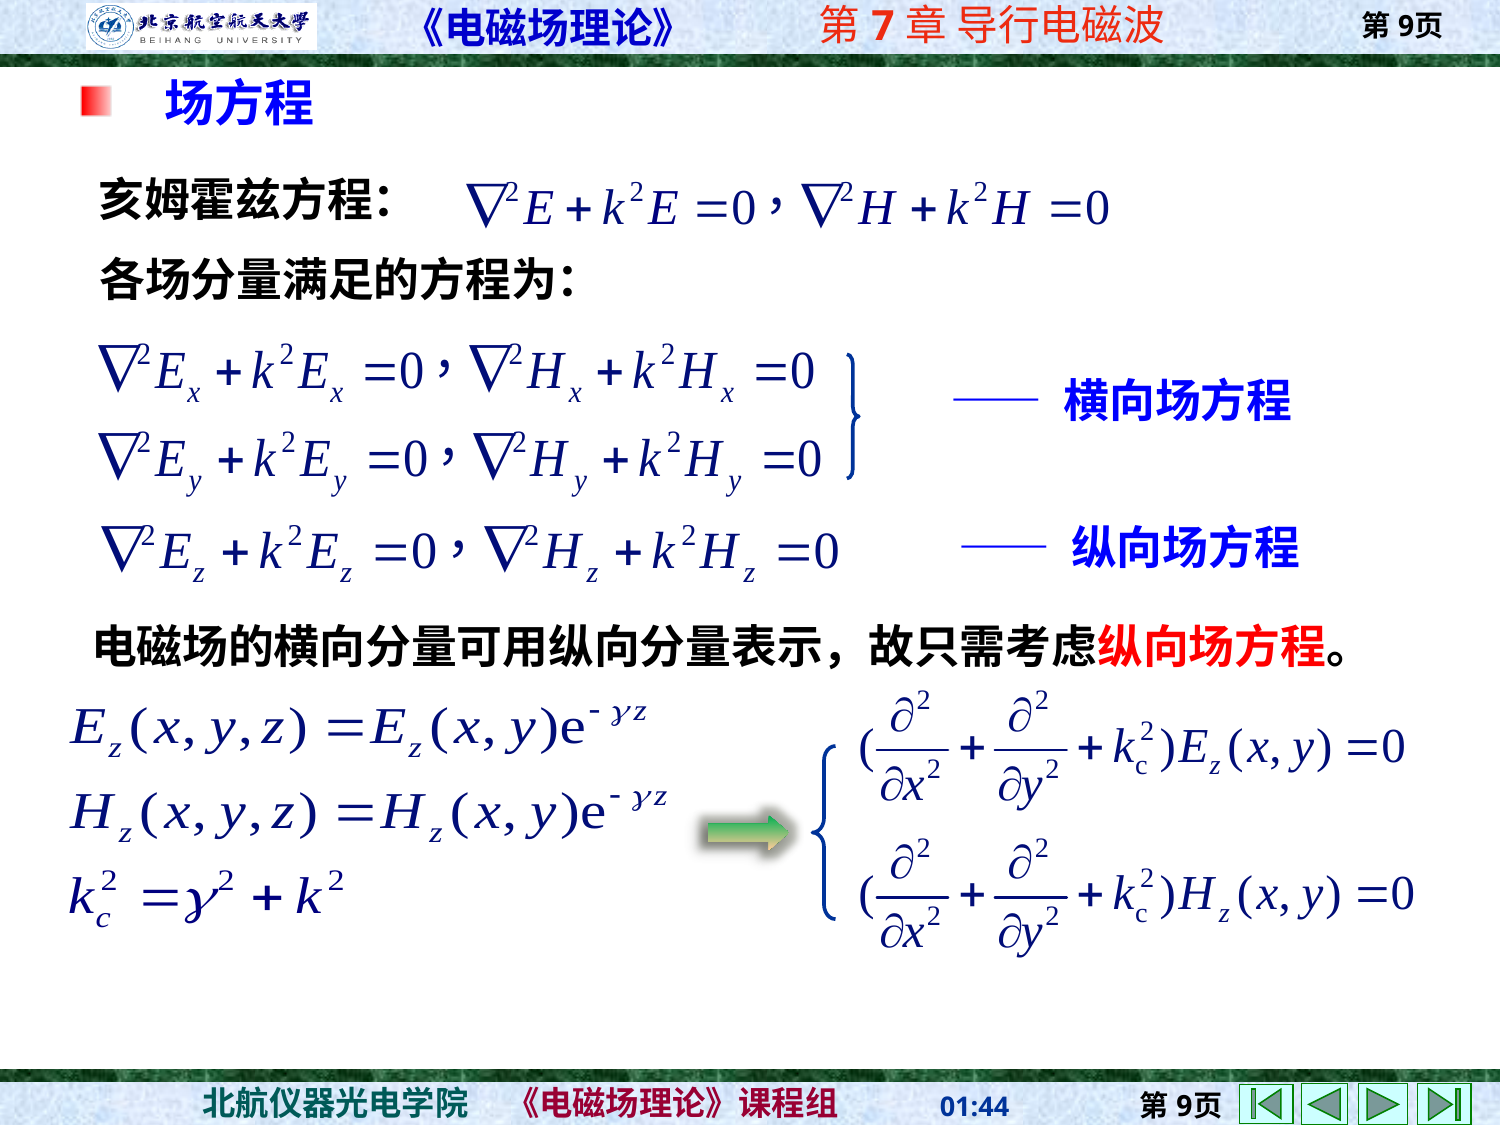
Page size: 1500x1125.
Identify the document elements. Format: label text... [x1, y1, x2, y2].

text_box —— 纵向场方程 [943, 511, 1425, 581]
picture [0, 1069, 1500, 1125]
text_box 场方程 [64, 70, 454, 140]
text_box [460, 169, 1118, 238]
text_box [707, 676, 1424, 970]
text_box 亥姆霍兹方程： [83, 162, 809, 233]
text_box 电磁场的横向分量可用纵向分量表示，故只需考虑纵向场方程。 [76, 594, 1452, 681]
text_box 各场分量满足的方程为： [63, 242, 789, 313]
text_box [92, 329, 859, 509]
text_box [94, 518, 850, 595]
picture [79, 84, 115, 120]
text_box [59, 686, 686, 937]
picture [0, 0, 1500, 67]
text_box —— 横向场方程 [935, 364, 1394, 435]
